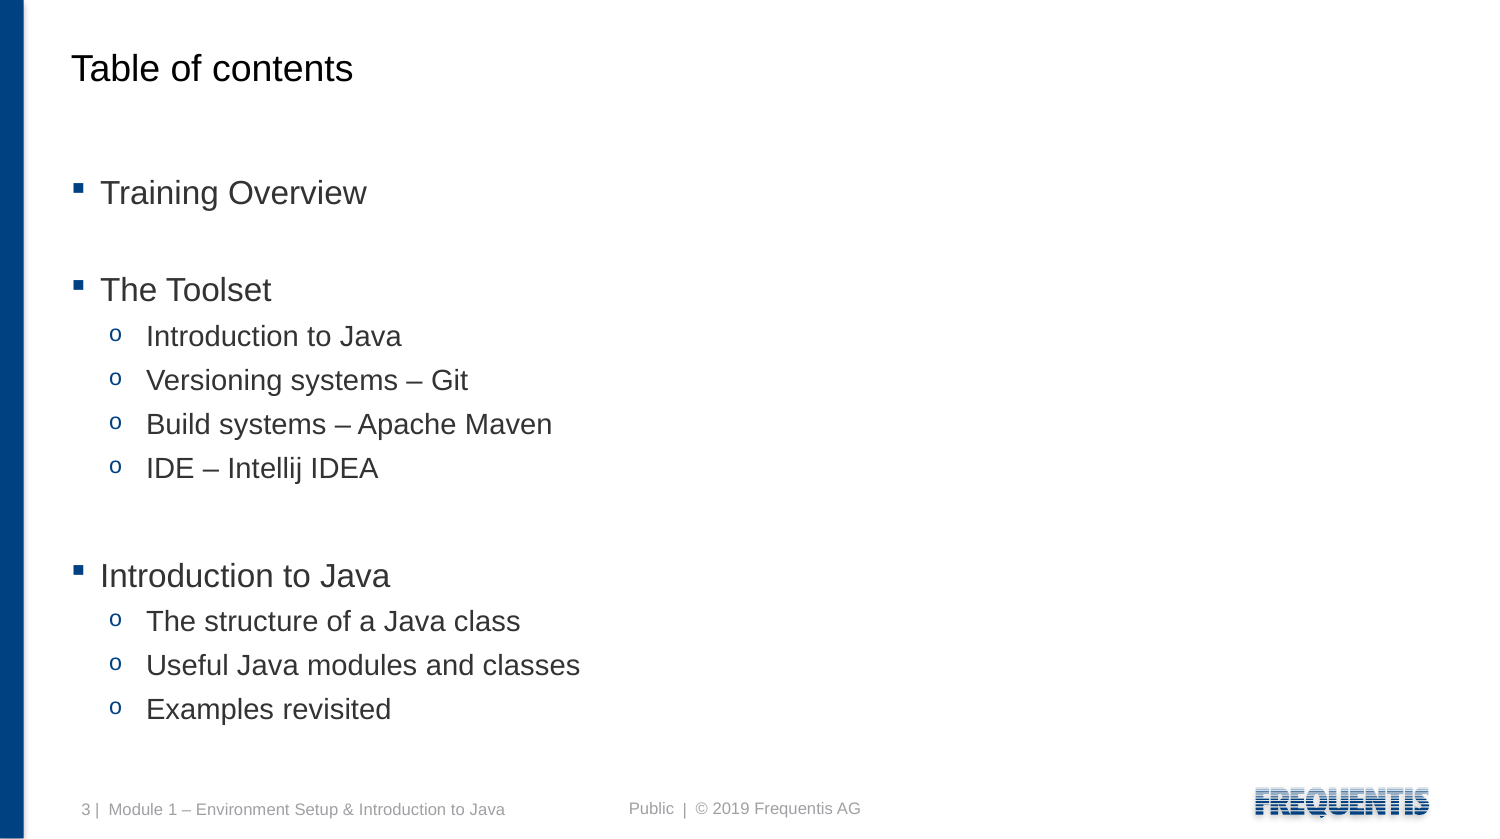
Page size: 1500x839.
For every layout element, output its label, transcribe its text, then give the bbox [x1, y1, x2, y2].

list Training Overview The Toolset Introduction to Java Versioning systems – Git Build systems – Apache Maven IDE – Intellij IDEA Introduction to Java The structure of a Java class Useful Java modules and classes Examples revisited [70, 123, 1430, 757]
title Table of contents [70, 44, 1430, 92]
